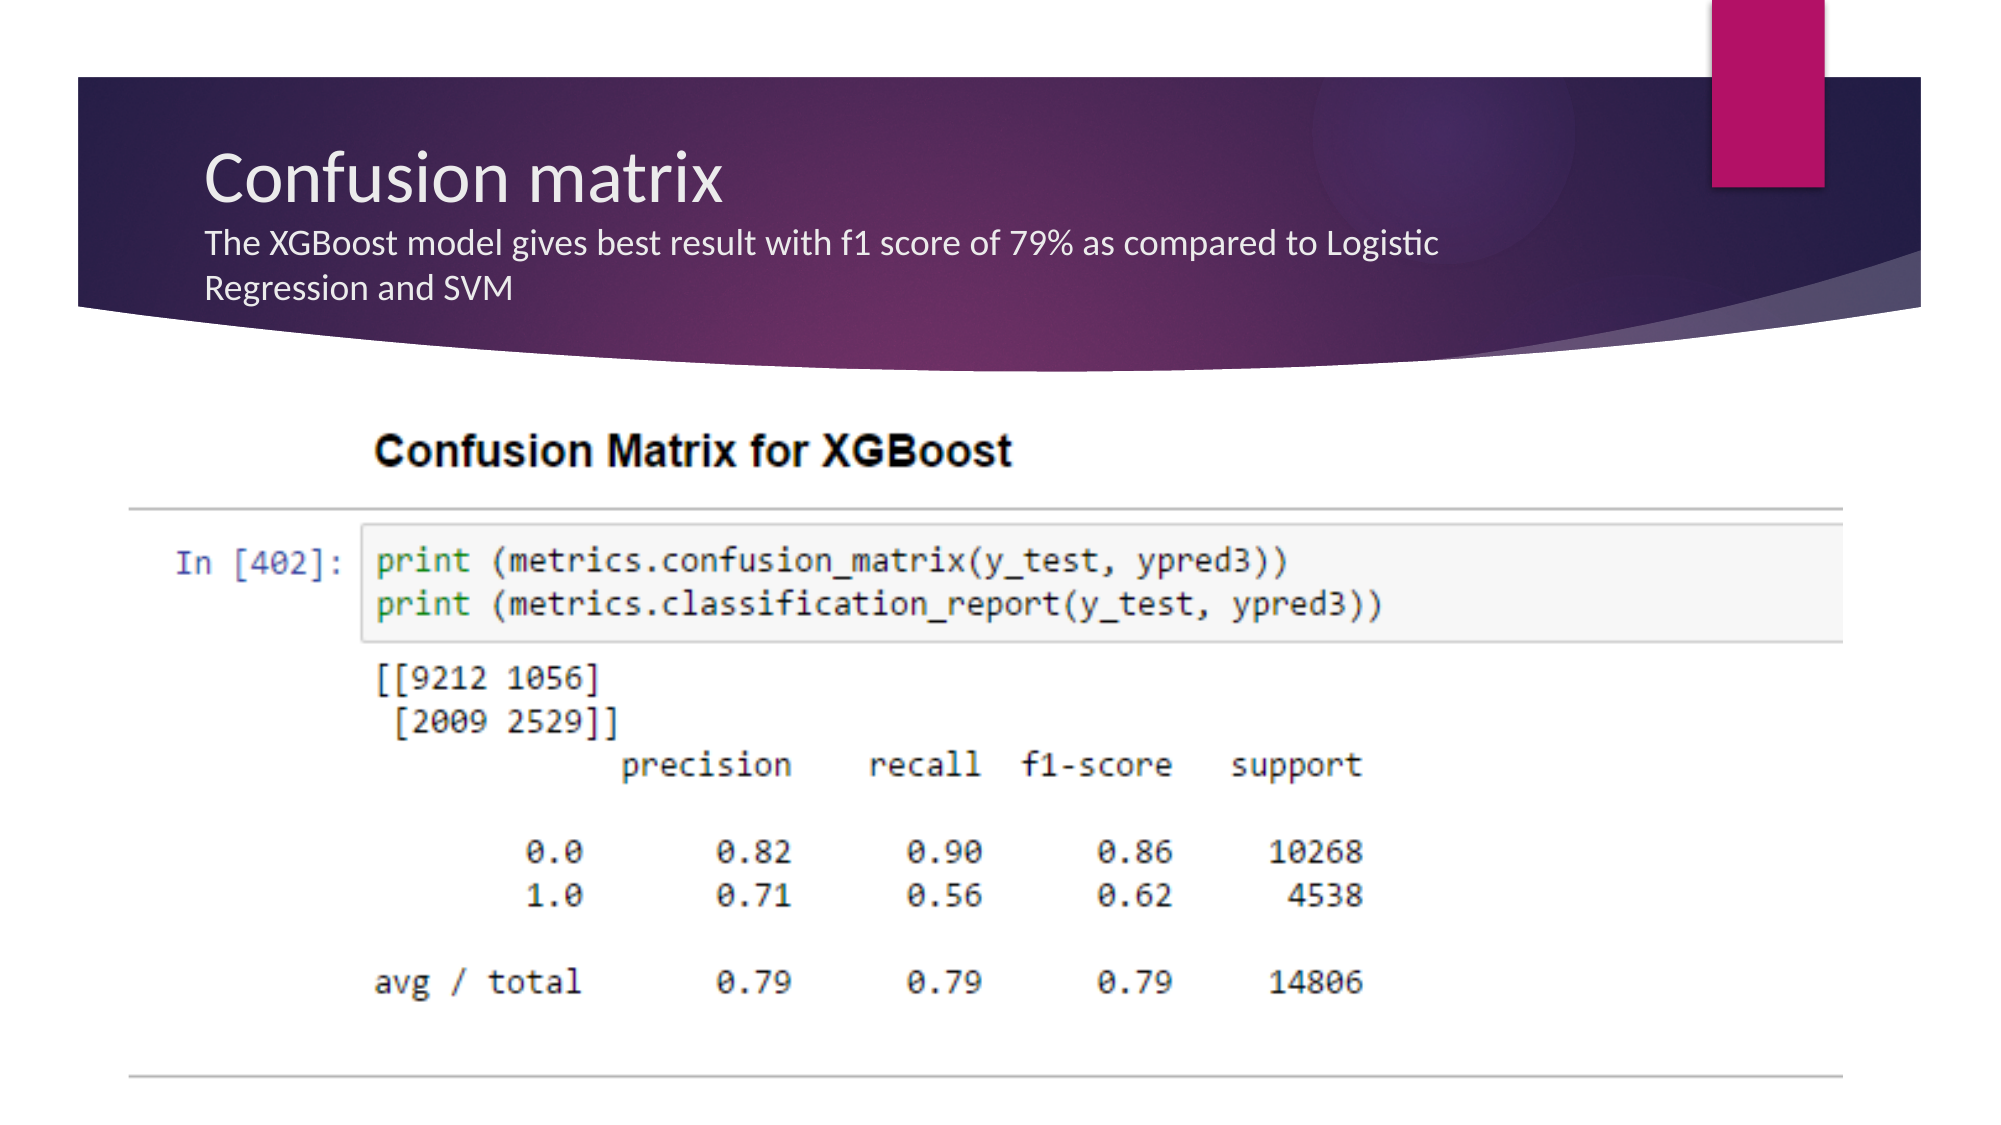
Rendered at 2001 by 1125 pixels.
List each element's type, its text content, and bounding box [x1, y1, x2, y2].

picture [128, 385, 1844, 1101]
title Confusion matrix The XGBoost model gives best result with f1 score of 79% as compared to Logistic Regression and SVM [189, 159, 1627, 276]
